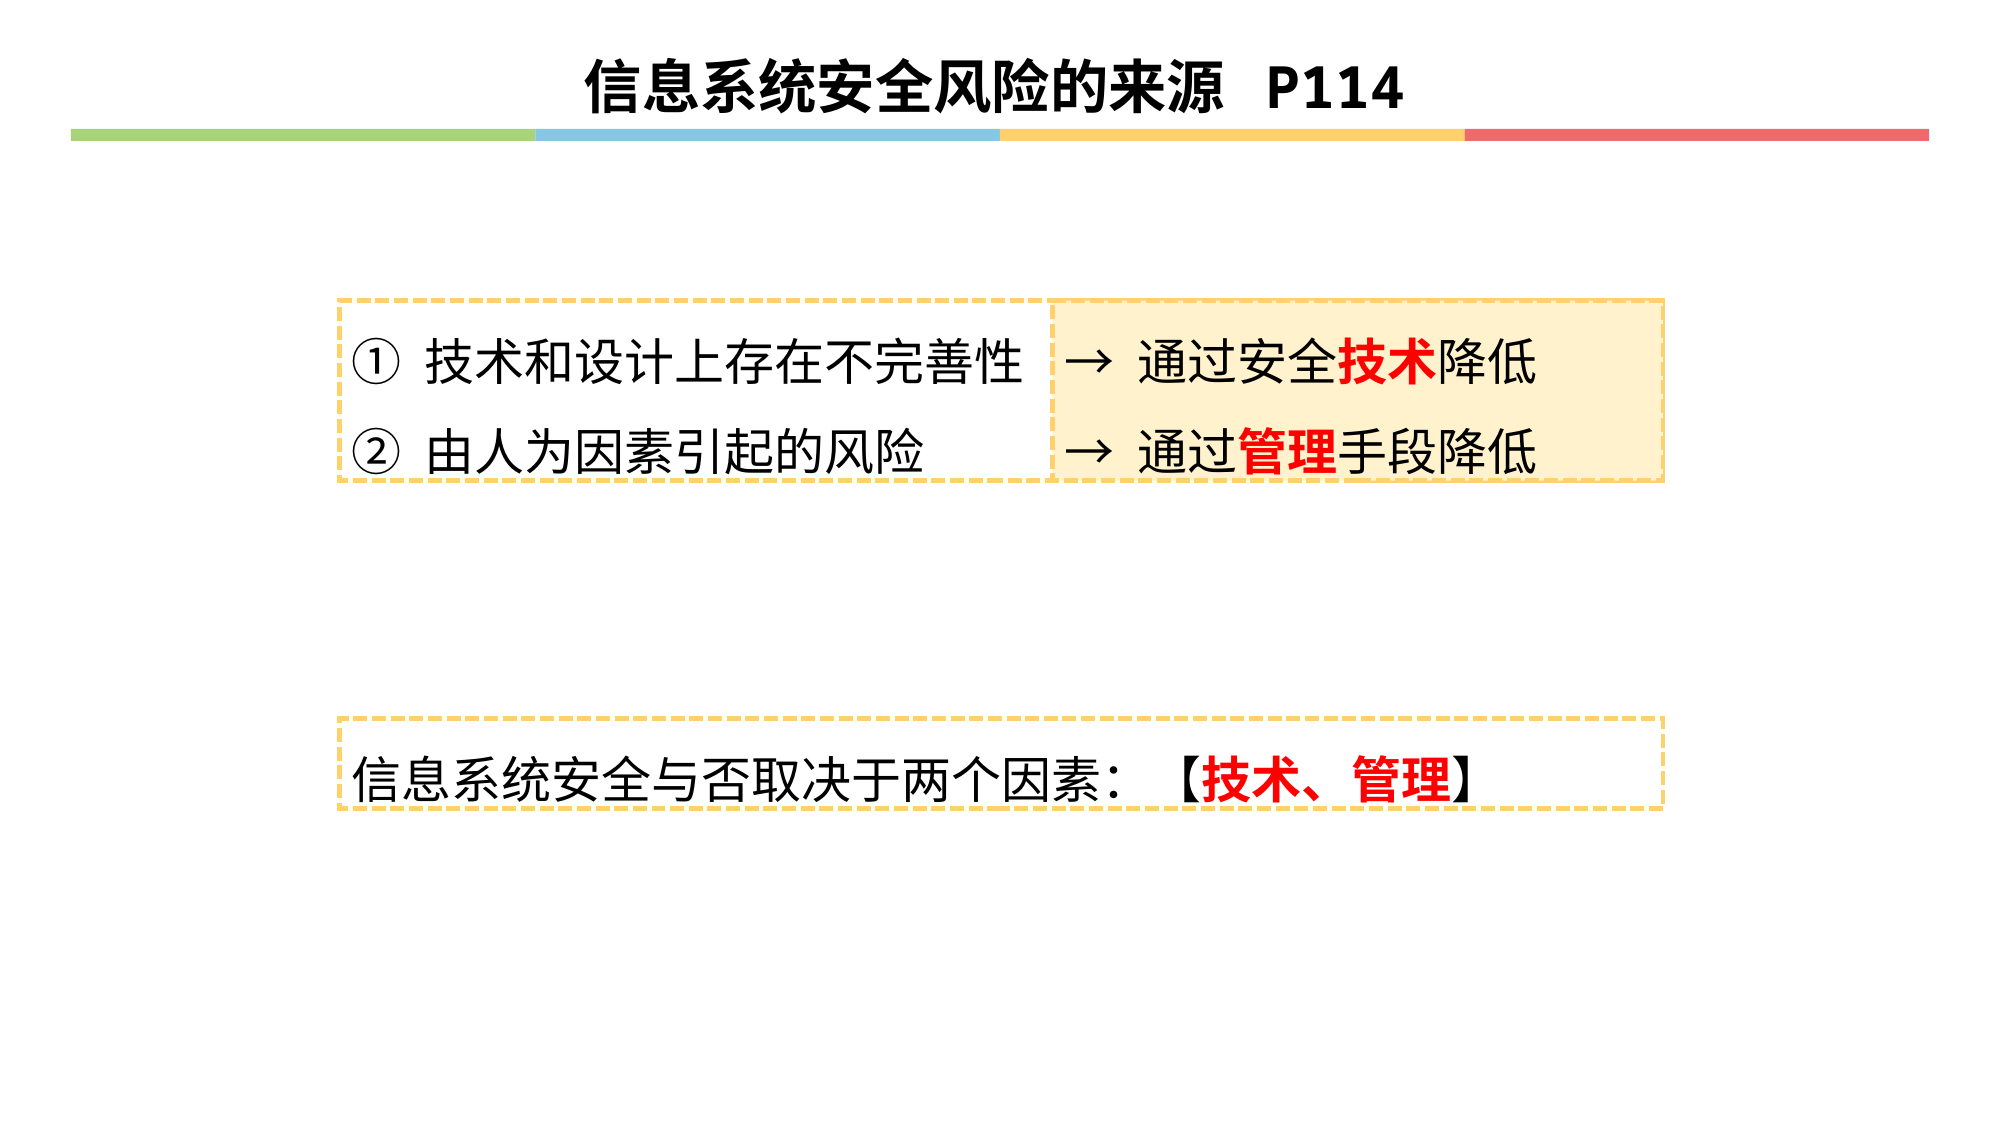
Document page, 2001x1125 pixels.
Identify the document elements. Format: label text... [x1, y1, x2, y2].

text_box ① 技术和设计上存在不完善性 ② 由人为因素引起的风险 [339, 300, 1052, 481]
text_box 信息系统安全与否取决于两个因素：【技术、管理】 [339, 718, 1663, 809]
text_box 信息系统安全风险的来源 P114 [547, 49, 1442, 120]
text_box → 通过安全技术降低 → 通过管理手段降低 [1052, 300, 1663, 481]
